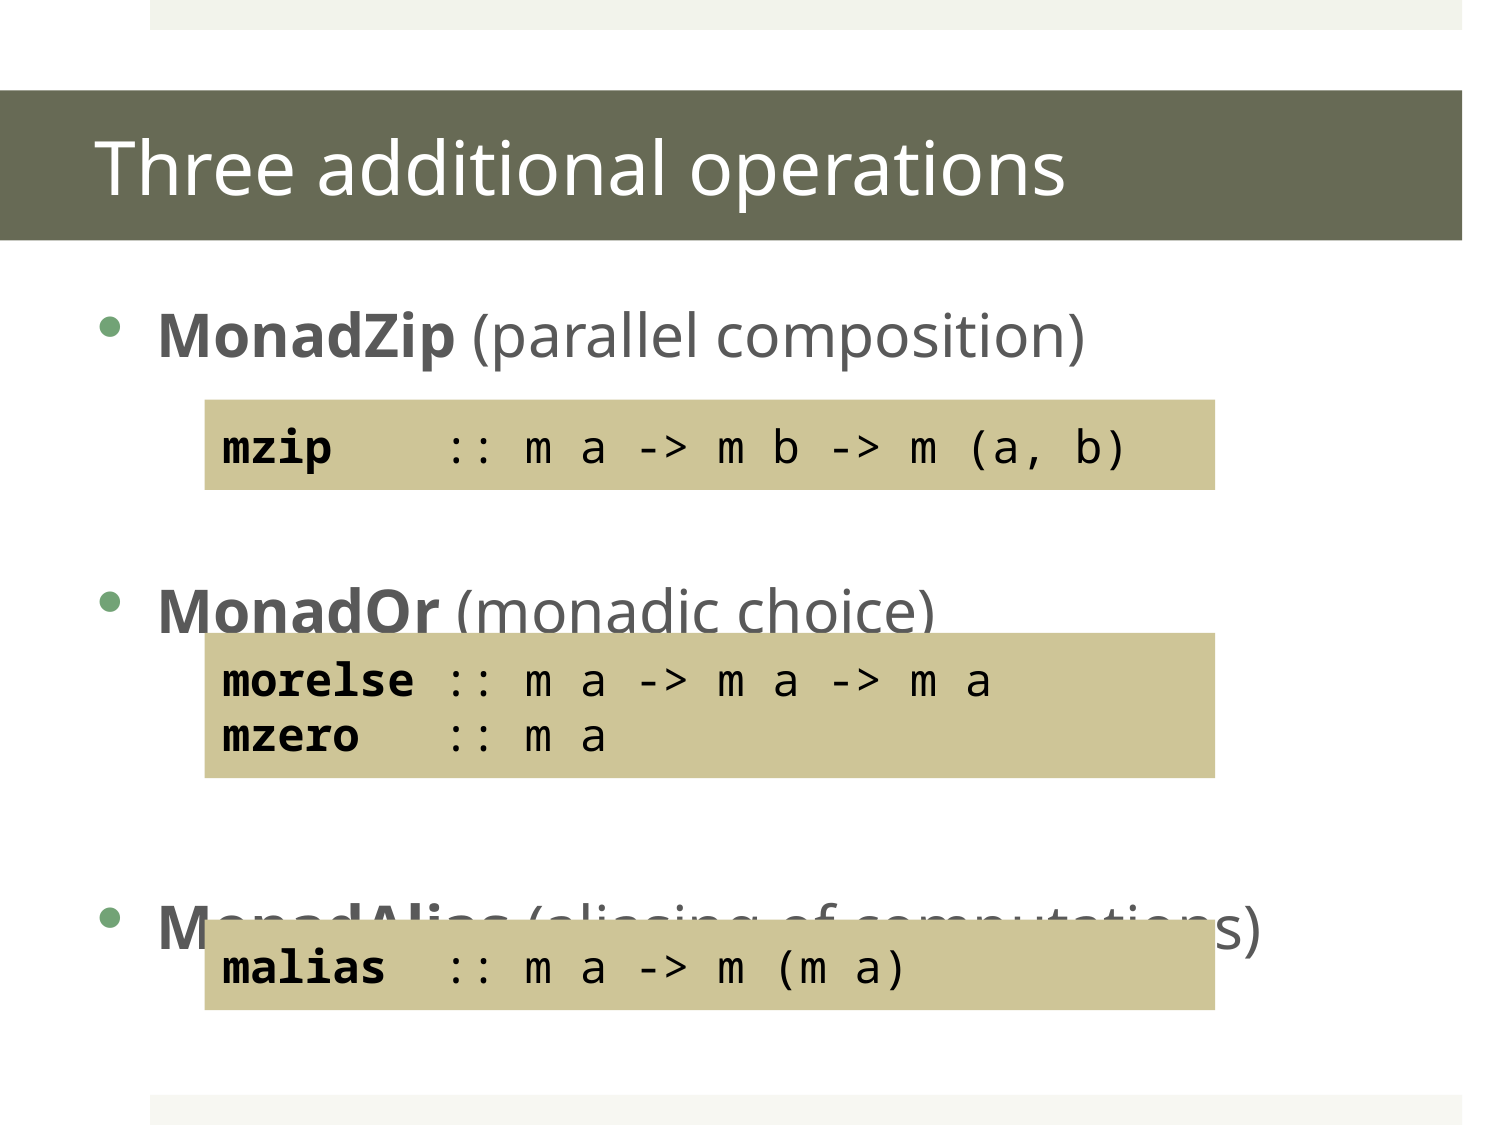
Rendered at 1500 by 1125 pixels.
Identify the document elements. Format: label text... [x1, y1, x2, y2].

text_box malias :: m a -> m (m a) [204, 919, 1216, 1011]
text_box morelse :: m a -> m a -> m a mzero :: m a [204, 632, 1216, 779]
list MonadZip (parallel composition) MonadOr (monadic choice) MonadAlias (aliasing of computations) [84, 290, 1432, 1095]
text_box mzip :: m a -> m b -> m (a, b) [204, 399, 1216, 490]
title Three additional operations [0, 90, 1463, 241]
